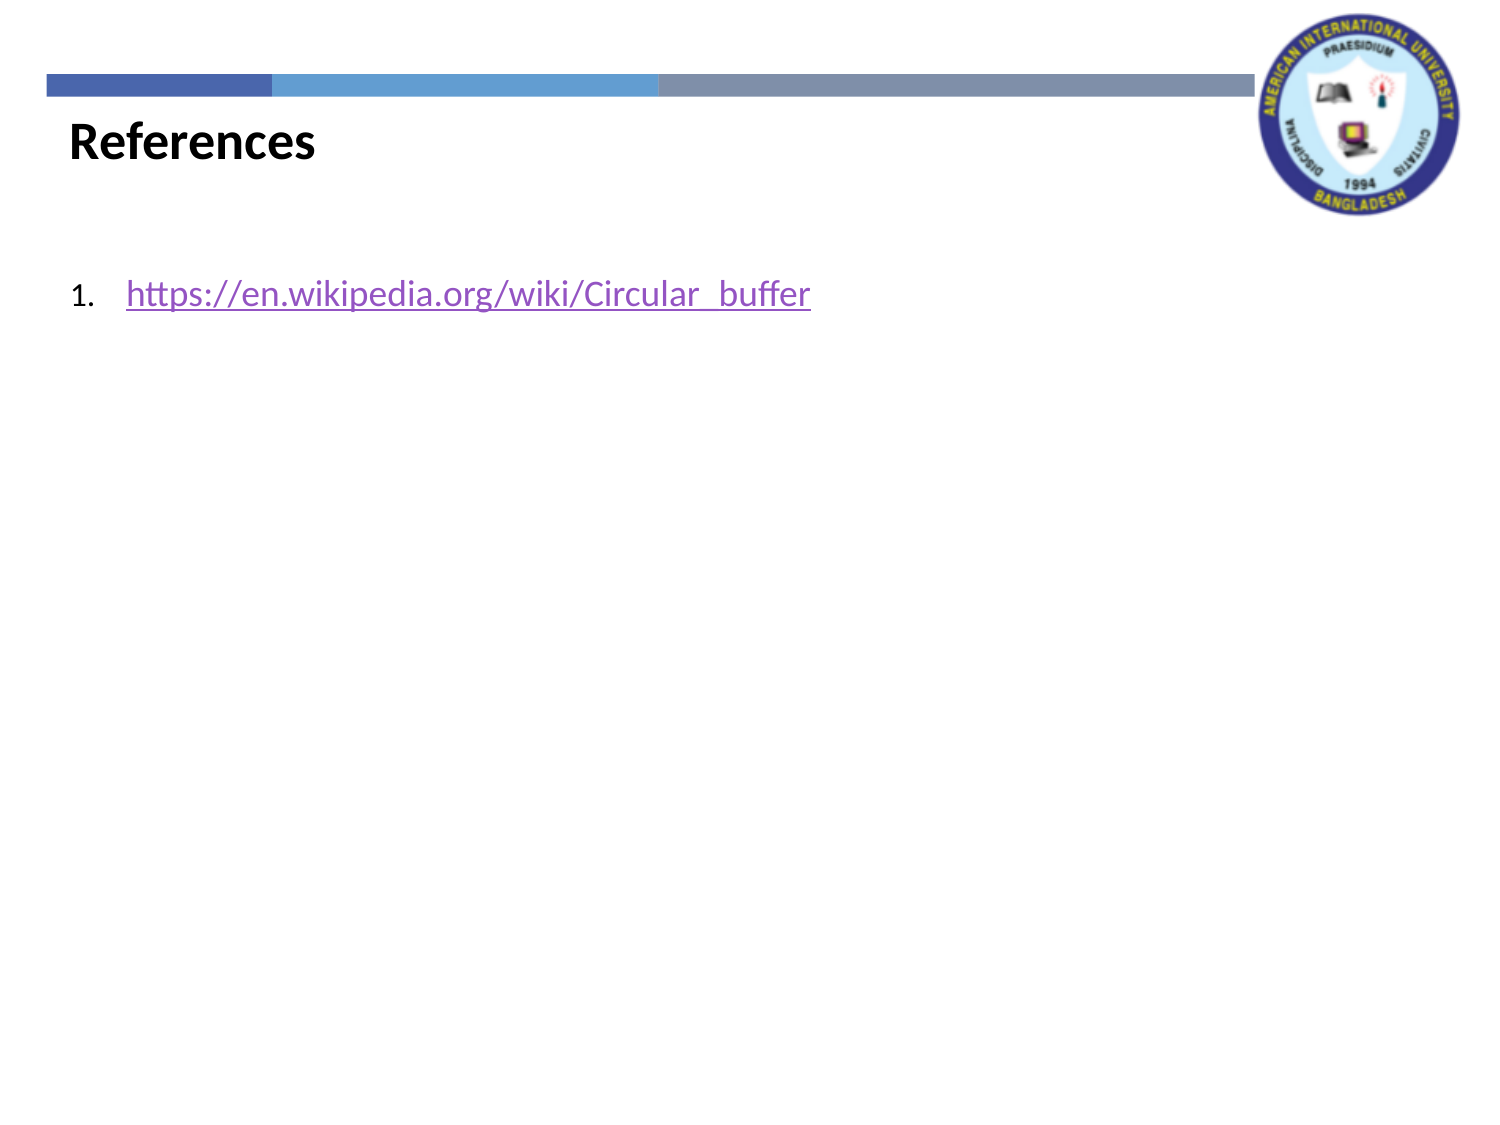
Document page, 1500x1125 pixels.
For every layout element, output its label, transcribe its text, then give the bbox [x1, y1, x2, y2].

picture [1254, 9, 1465, 221]
text_box https://en.wikipedia.org/wiki/Circular_buffer [55, 261, 1428, 322]
text_box References [54, 97, 586, 179]
